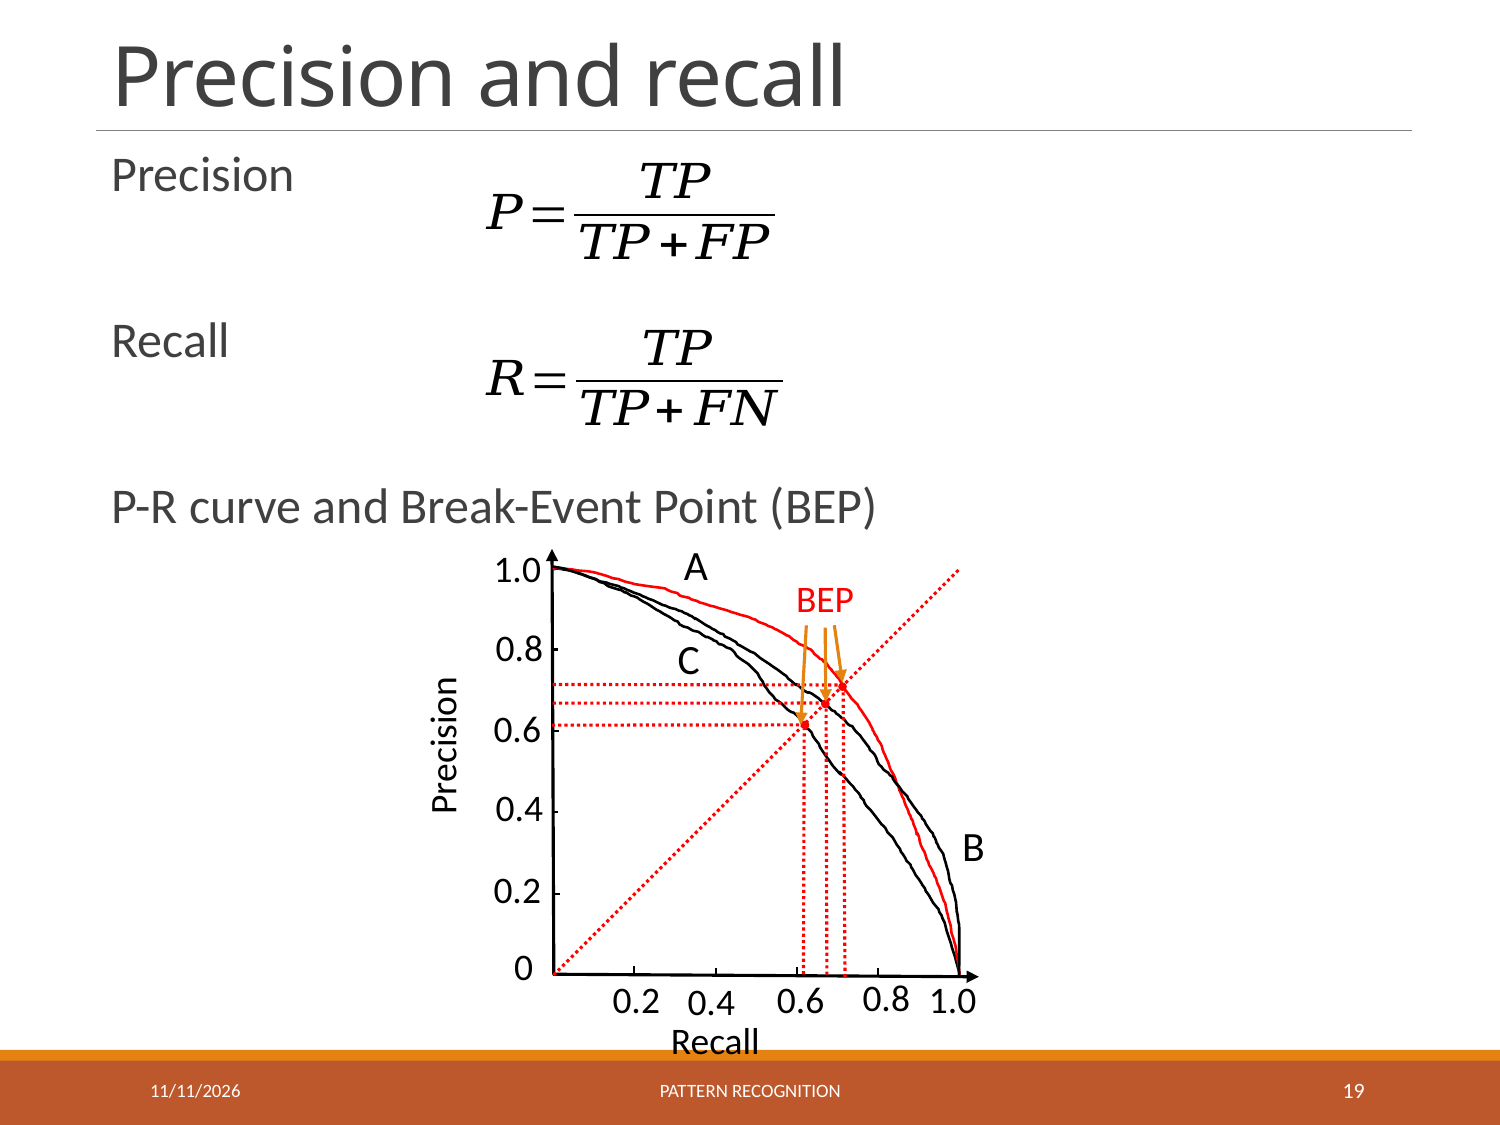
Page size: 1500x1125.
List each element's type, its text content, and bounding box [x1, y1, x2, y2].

title Precision and recall [96, 19, 1413, 131]
list Precision Recall P-R curve and Break-Event Point (BEP) [96, 140, 1413, 1034]
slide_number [135, 1059, 440, 1120]
slide_number 19 [1218, 1059, 1380, 1120]
footer Pattern recognition [453, 1093, 1047, 1120]
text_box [411, 530, 1048, 1086]
